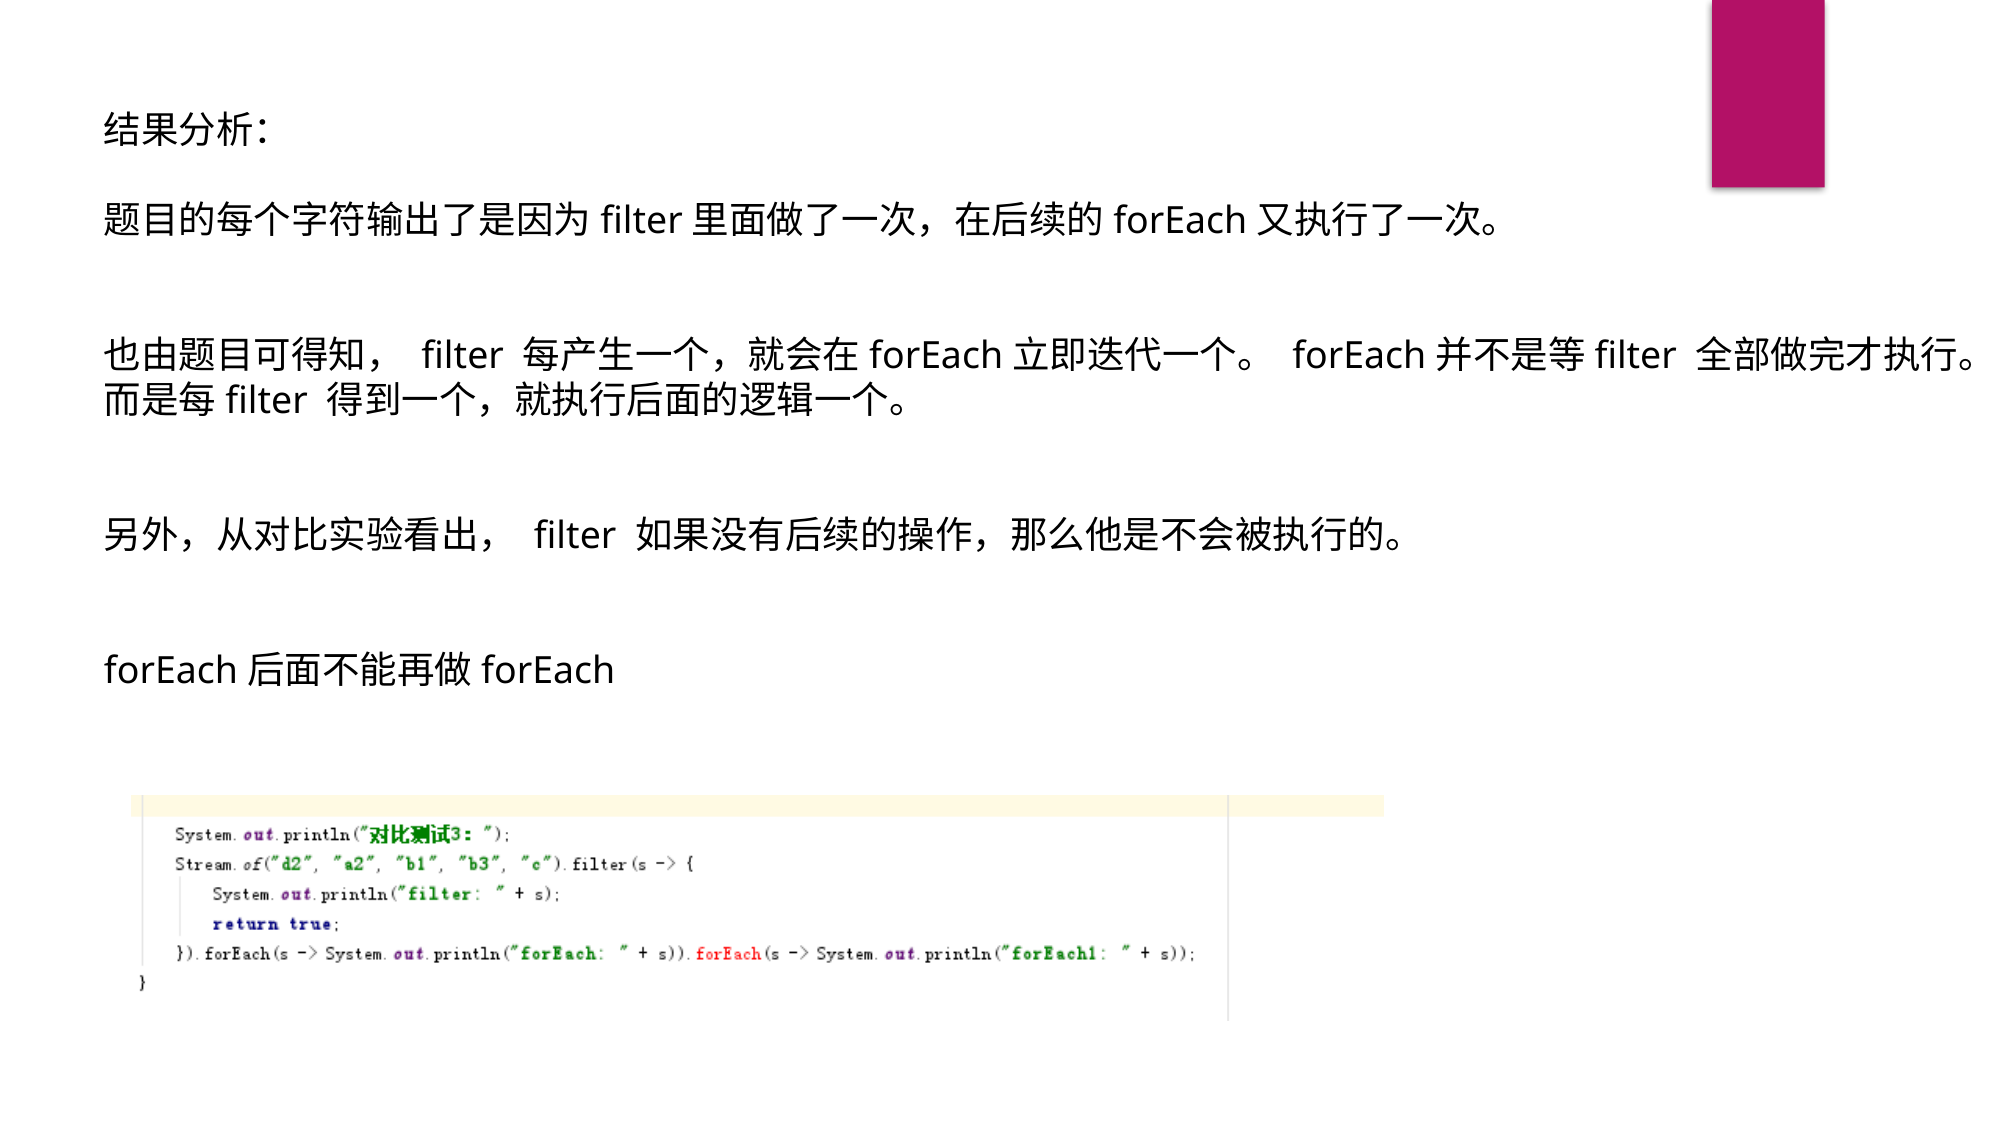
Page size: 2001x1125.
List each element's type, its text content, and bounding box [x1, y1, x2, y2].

text_box 结果分析： 题目的每个字符输出了是因为filter里面做了一次，在后续的forEach又执行了一次。 也由题目可得知， filter 每产生一个，就会在forEach立即迭代一个。 forEach并不是等filter 全部做完才执行。 而是每filter 得到一个，就执行后面的逻辑一个。 另外，从对比实验看出， filter 如果没有后续的操作，那么他是不会被执行的。 forEach后面不能再做forEach [89, 98, 2000, 789]
picture [131, 794, 1384, 1021]
